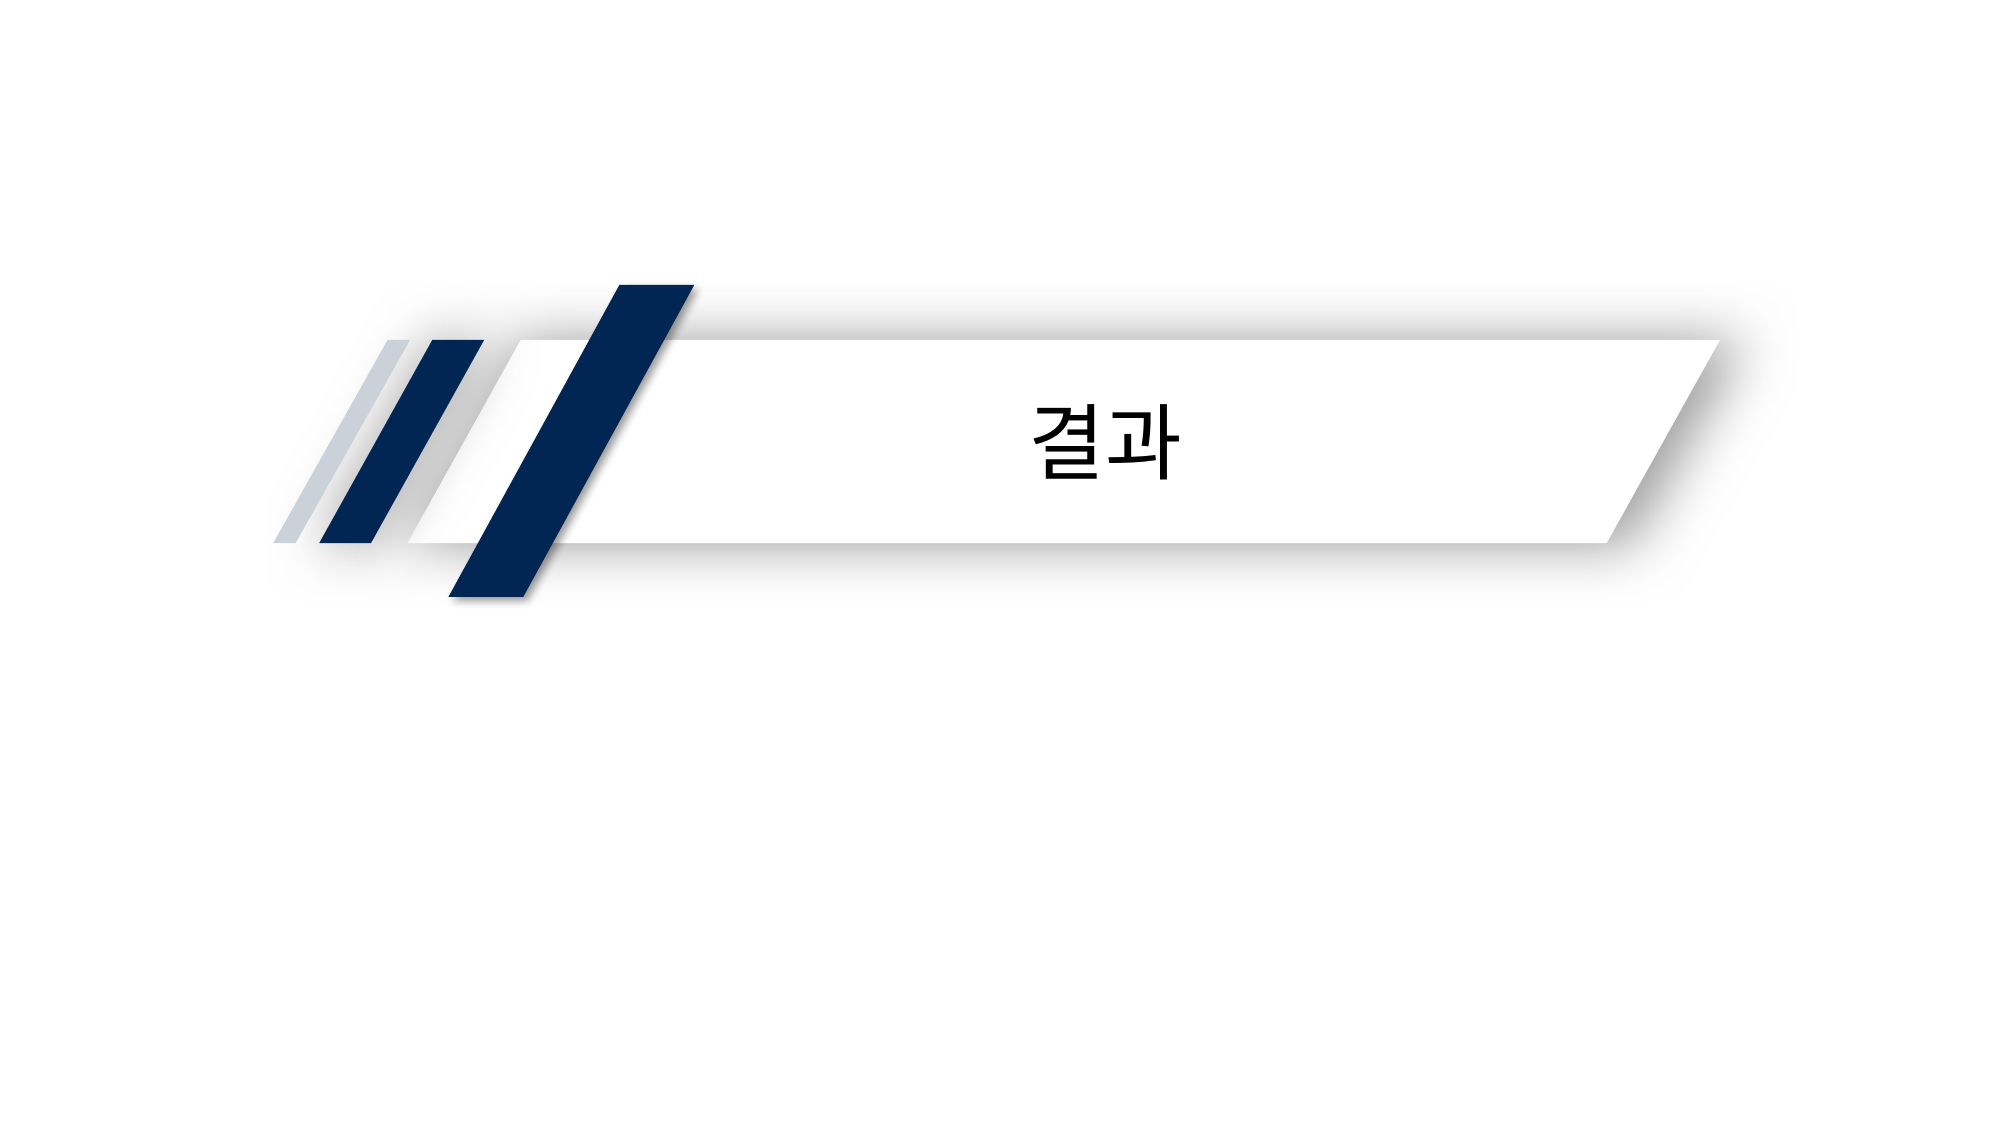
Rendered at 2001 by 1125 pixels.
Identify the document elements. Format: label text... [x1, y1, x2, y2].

title 결과 [448, 378, 1763, 504]
